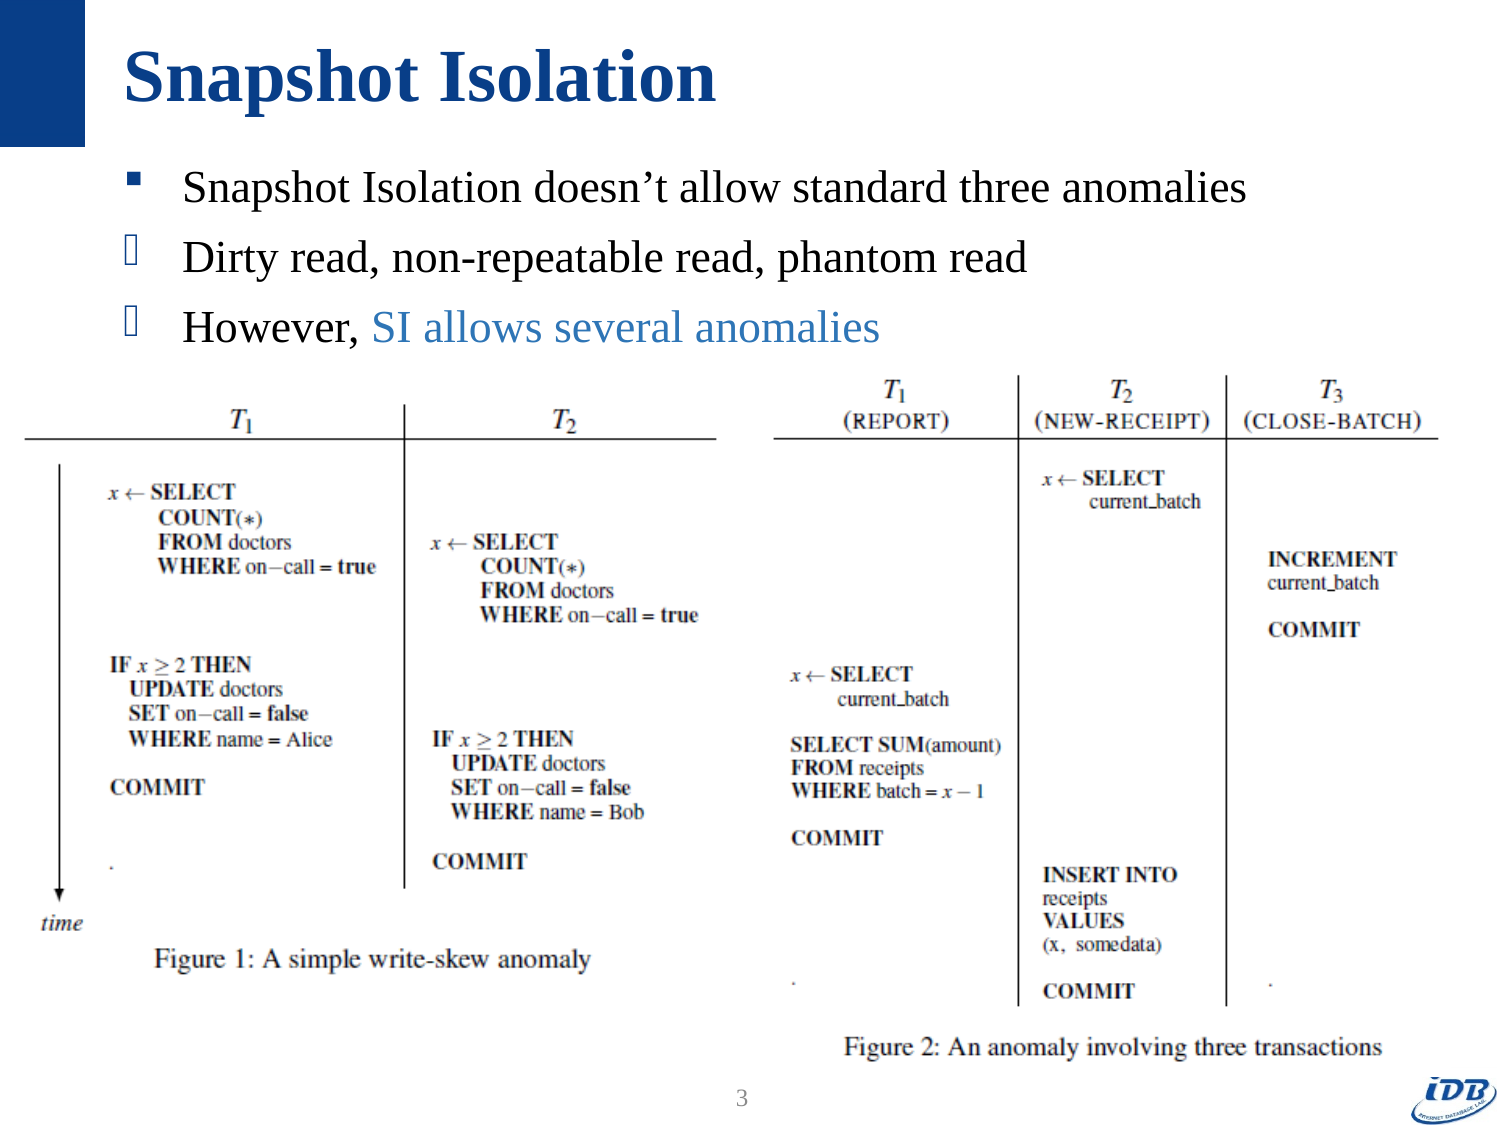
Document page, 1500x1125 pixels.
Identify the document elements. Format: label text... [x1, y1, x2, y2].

picture [0, 0, 85, 147]
slide_number 3 [573, 1076, 911, 1118]
list Snapshot Isolation doesn’t allow standard three anomalies Dirty read, non-repeatable read, phantom read However, SI allows several anomalies [108, 155, 1471, 1013]
picture [763, 354, 1497, 1125]
picture [17, 395, 744, 981]
title Snapshot Isolation [108, 15, 1379, 140]
